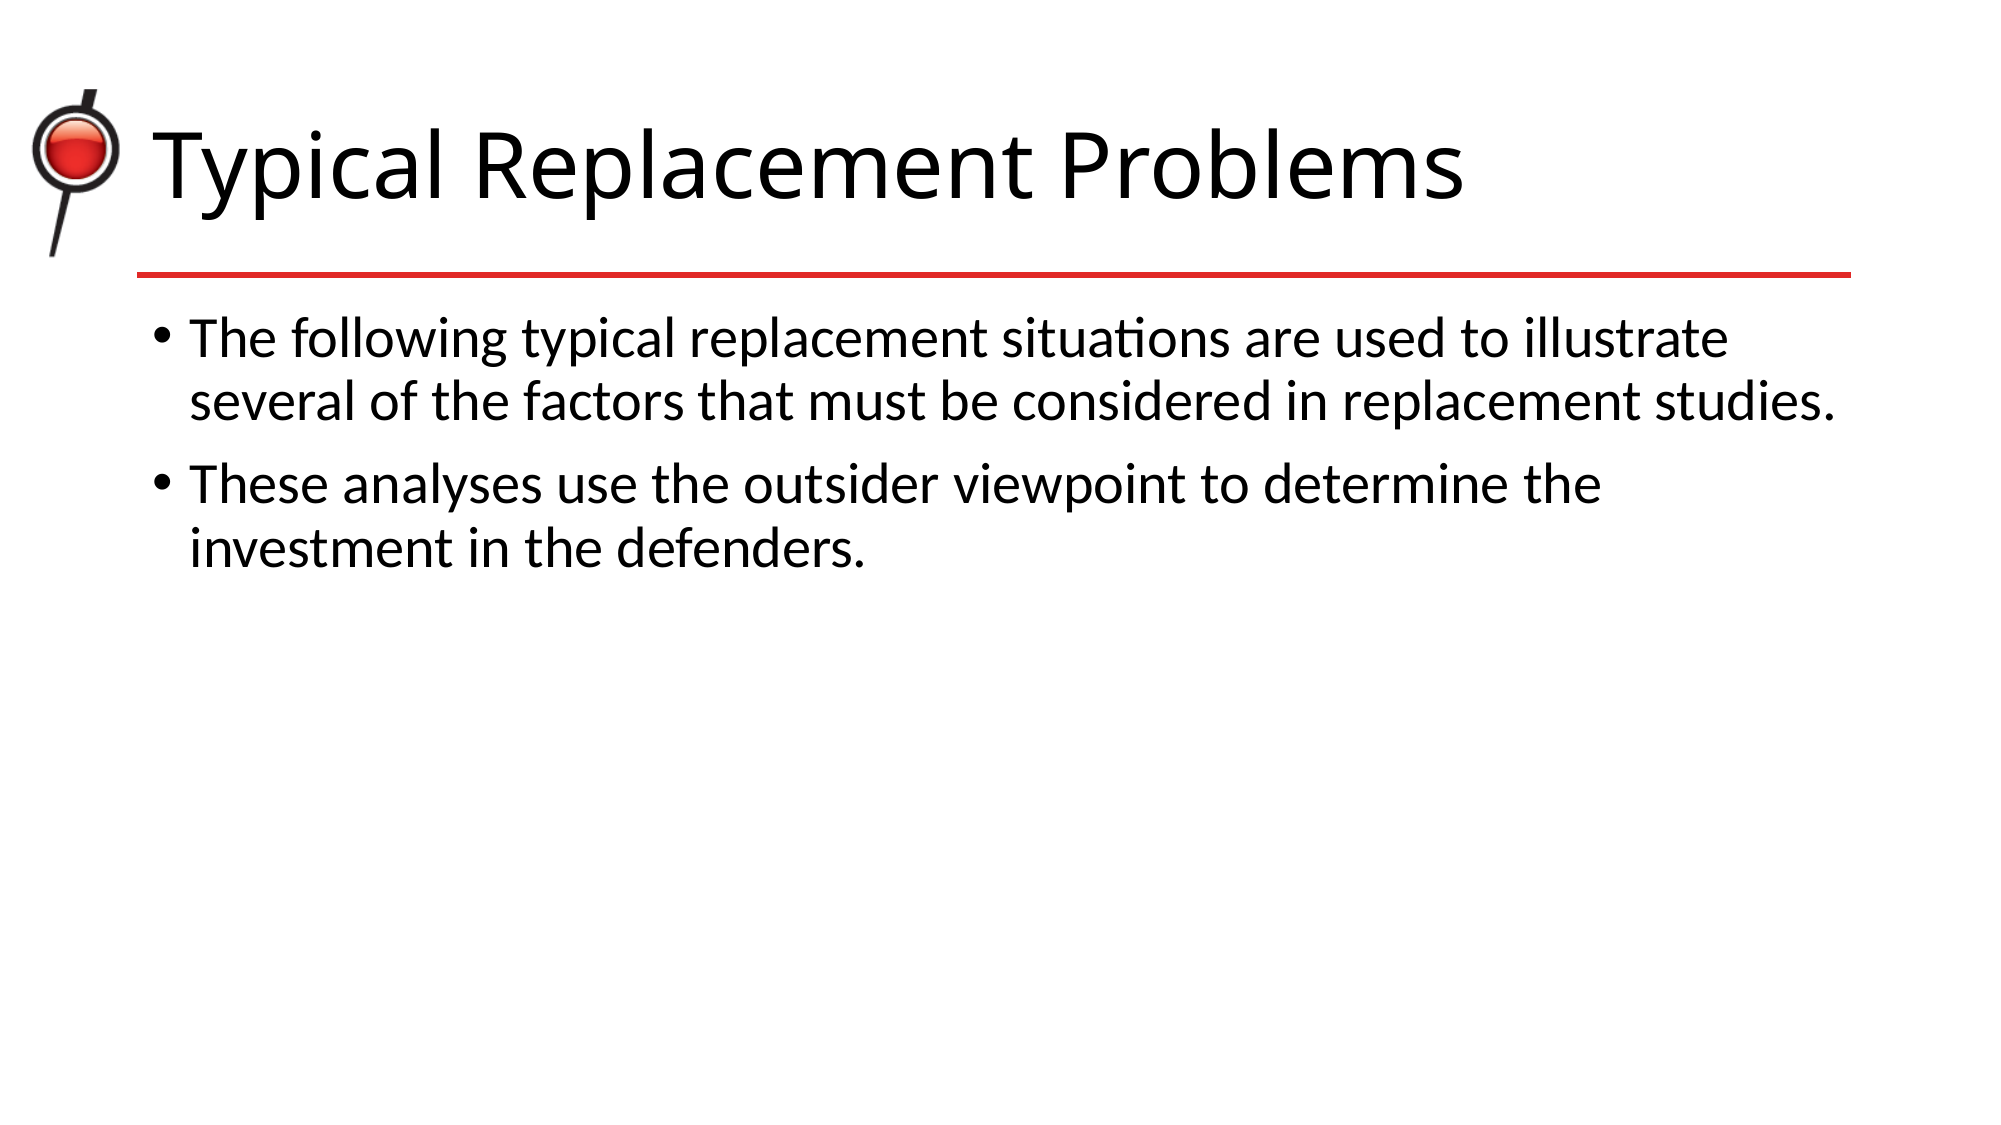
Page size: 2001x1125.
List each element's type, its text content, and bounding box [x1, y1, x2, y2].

list The following typical replacement situations are used to illustrate several of the factors that must be considered in replacement studies. These analyses use the outsider viewpoint to determine the investment in the defenders. [137, 299, 1863, 1014]
picture [9, 69, 137, 268]
title Typical Replacement Problems [137, 59, 1863, 278]
